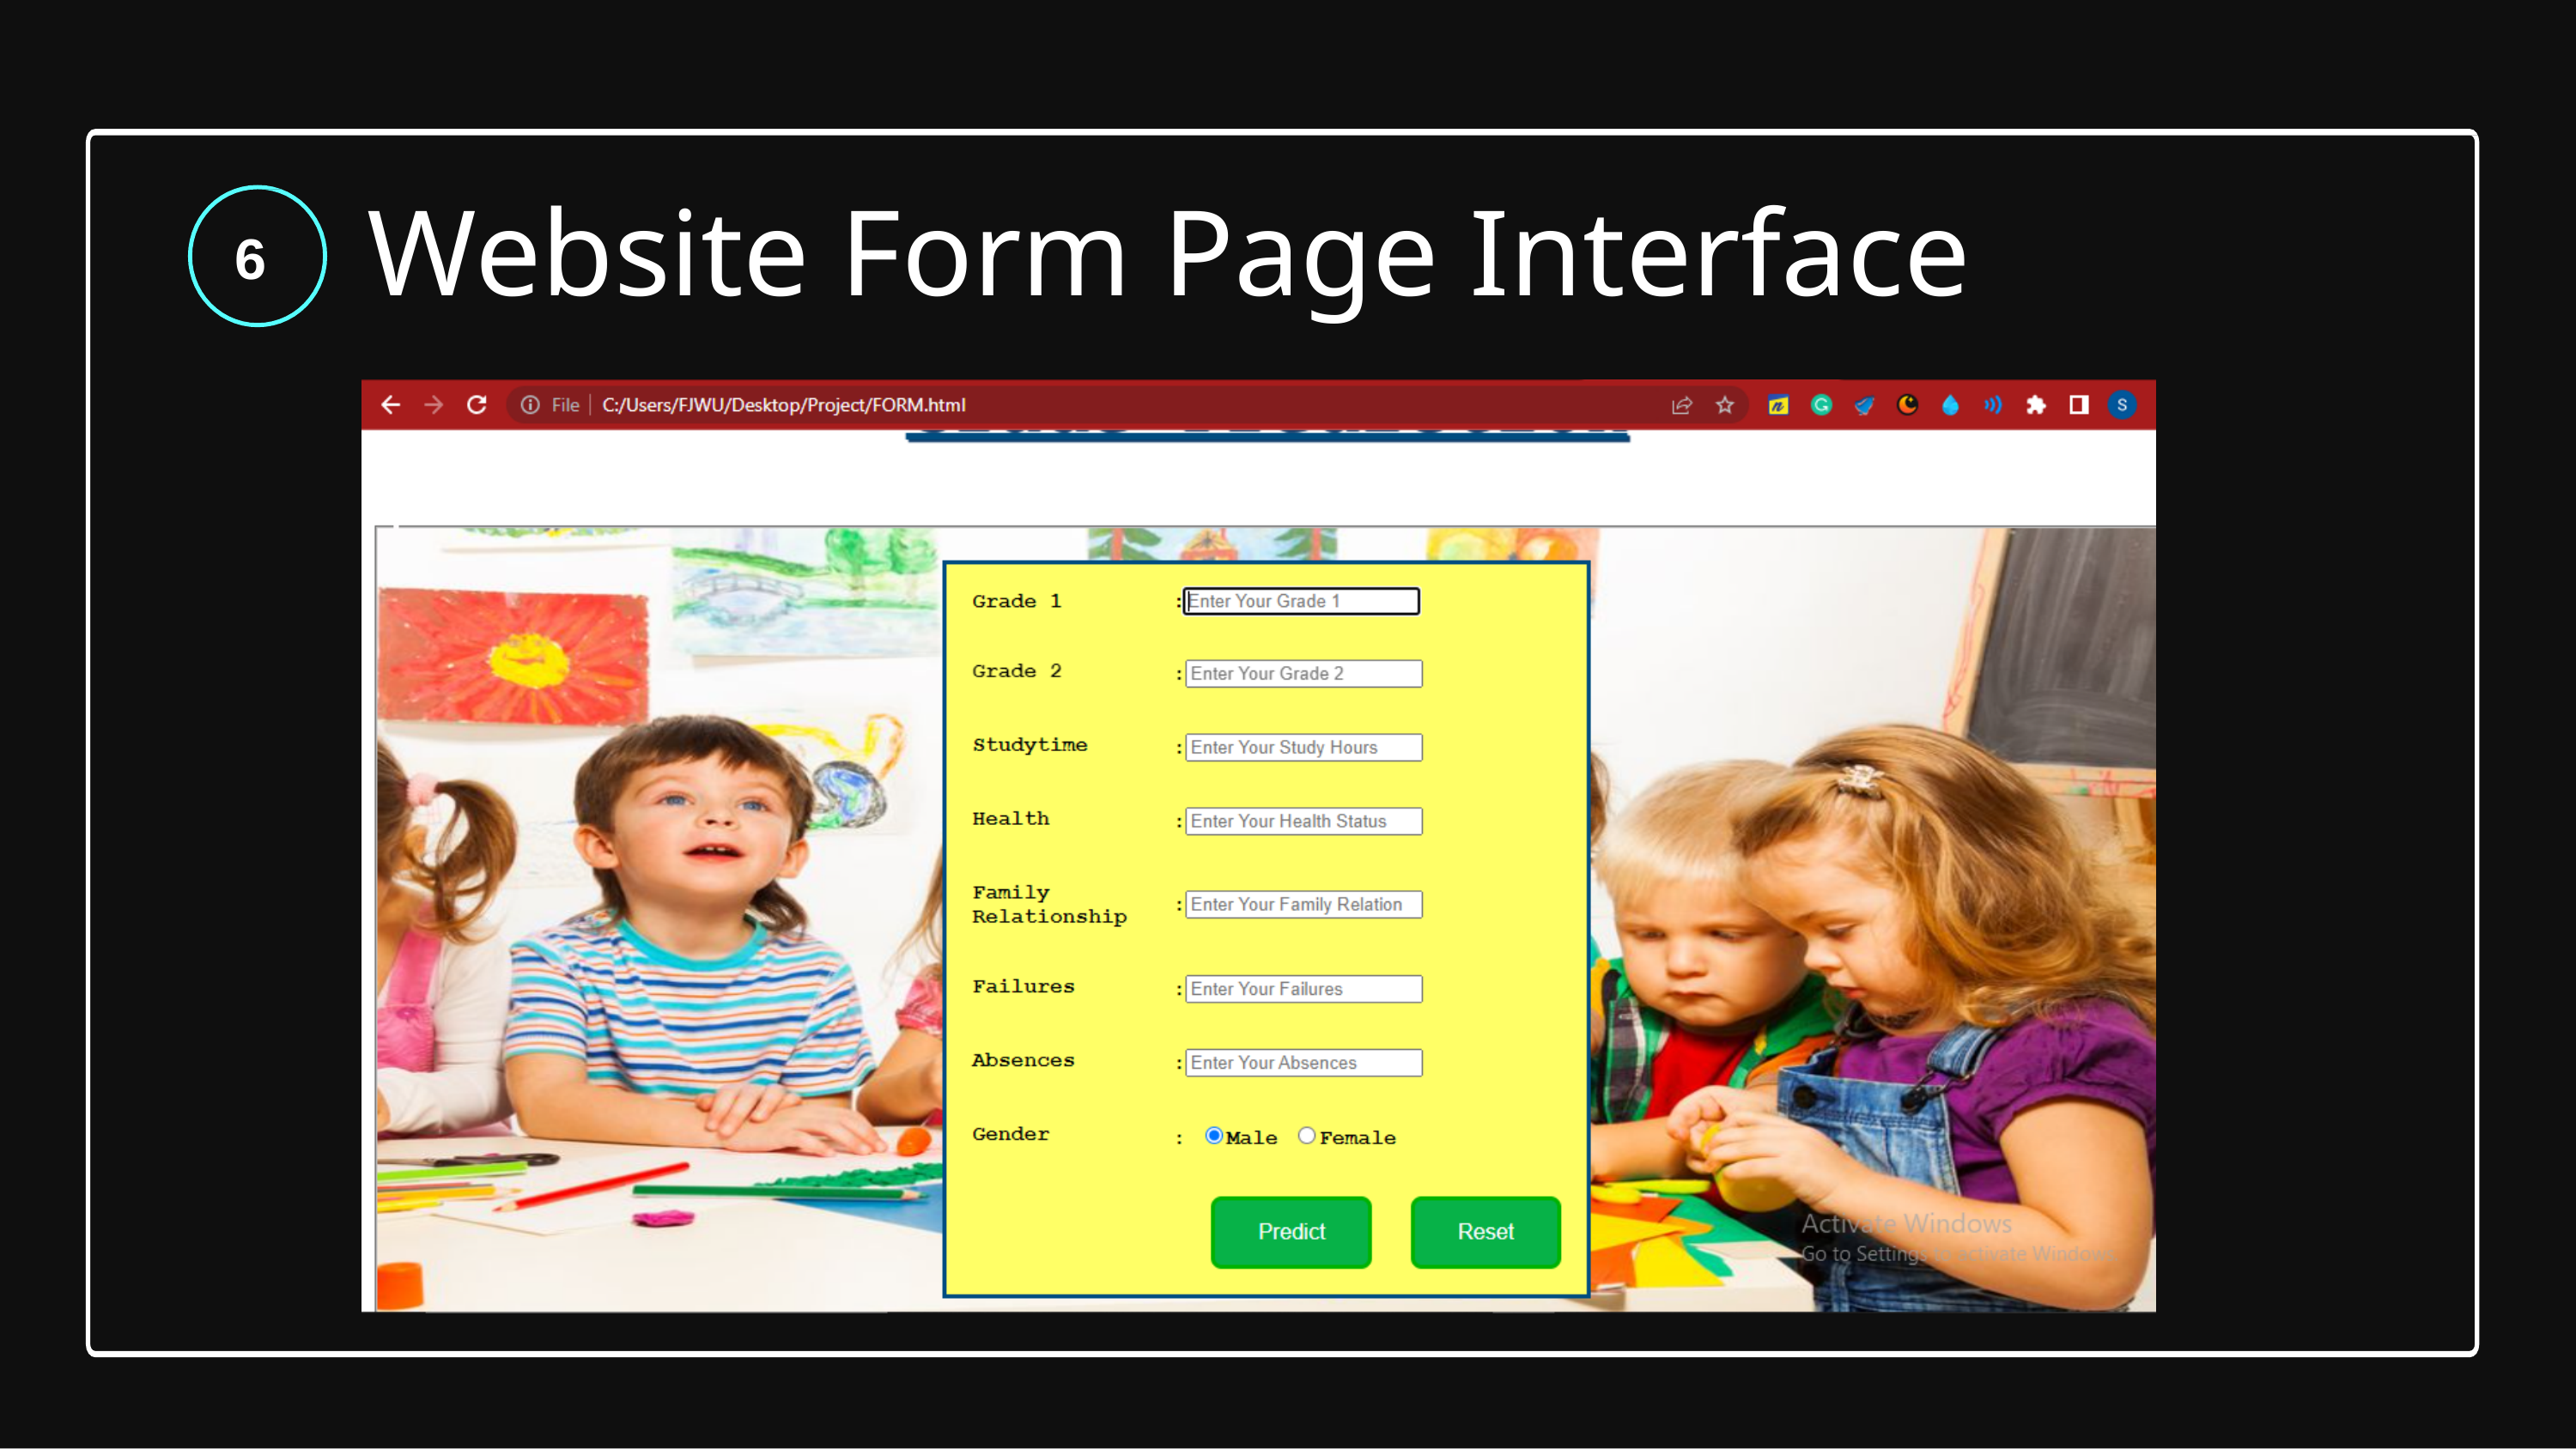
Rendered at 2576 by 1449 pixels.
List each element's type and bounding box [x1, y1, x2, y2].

text_box [85, 128, 2480, 1358]
picture [361, 379, 2156, 1314]
